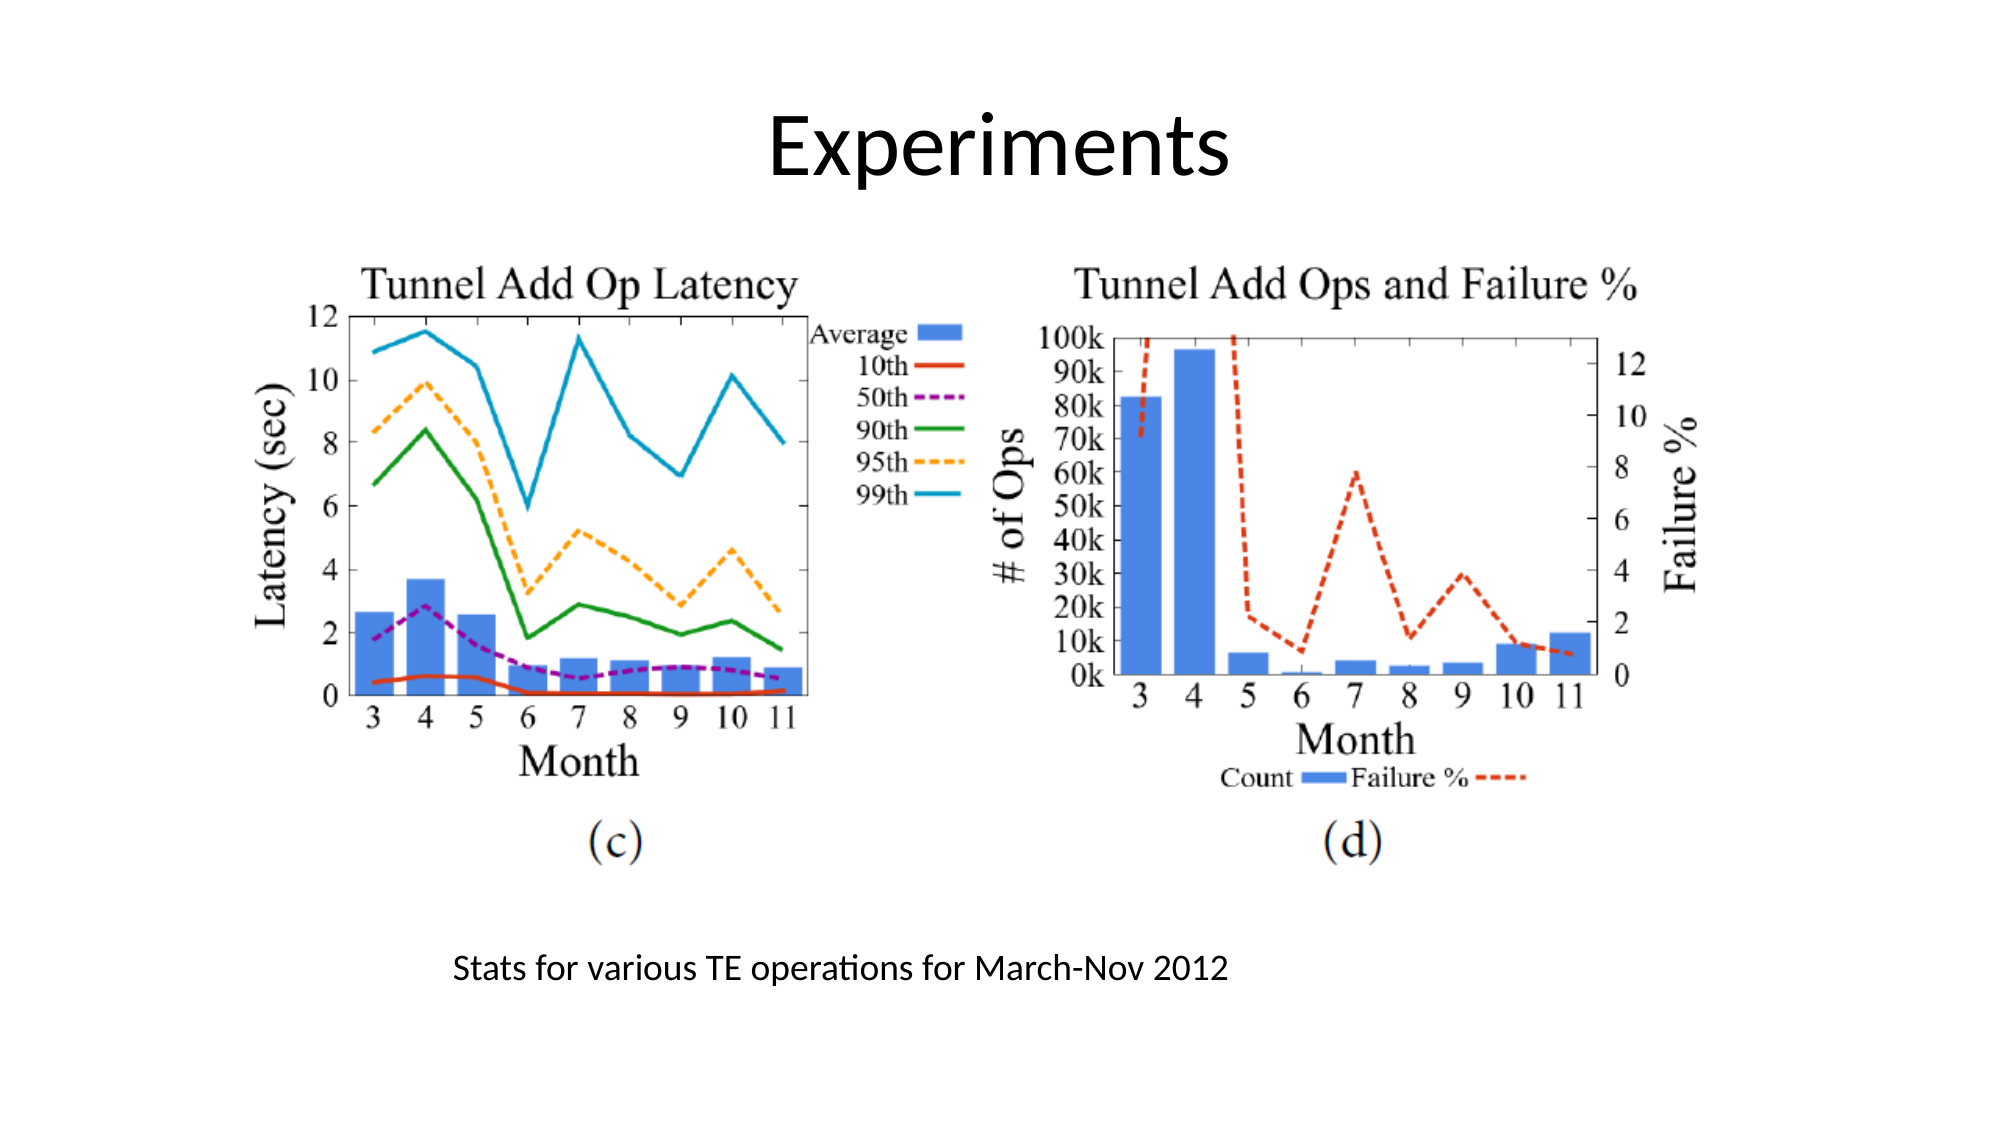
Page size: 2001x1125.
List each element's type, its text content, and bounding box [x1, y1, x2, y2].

picture [227, 219, 1861, 906]
title Experiments [99, 45, 1900, 233]
text_box Stats for various TE operations for March-Nov 2012 [438, 935, 1581, 995]
